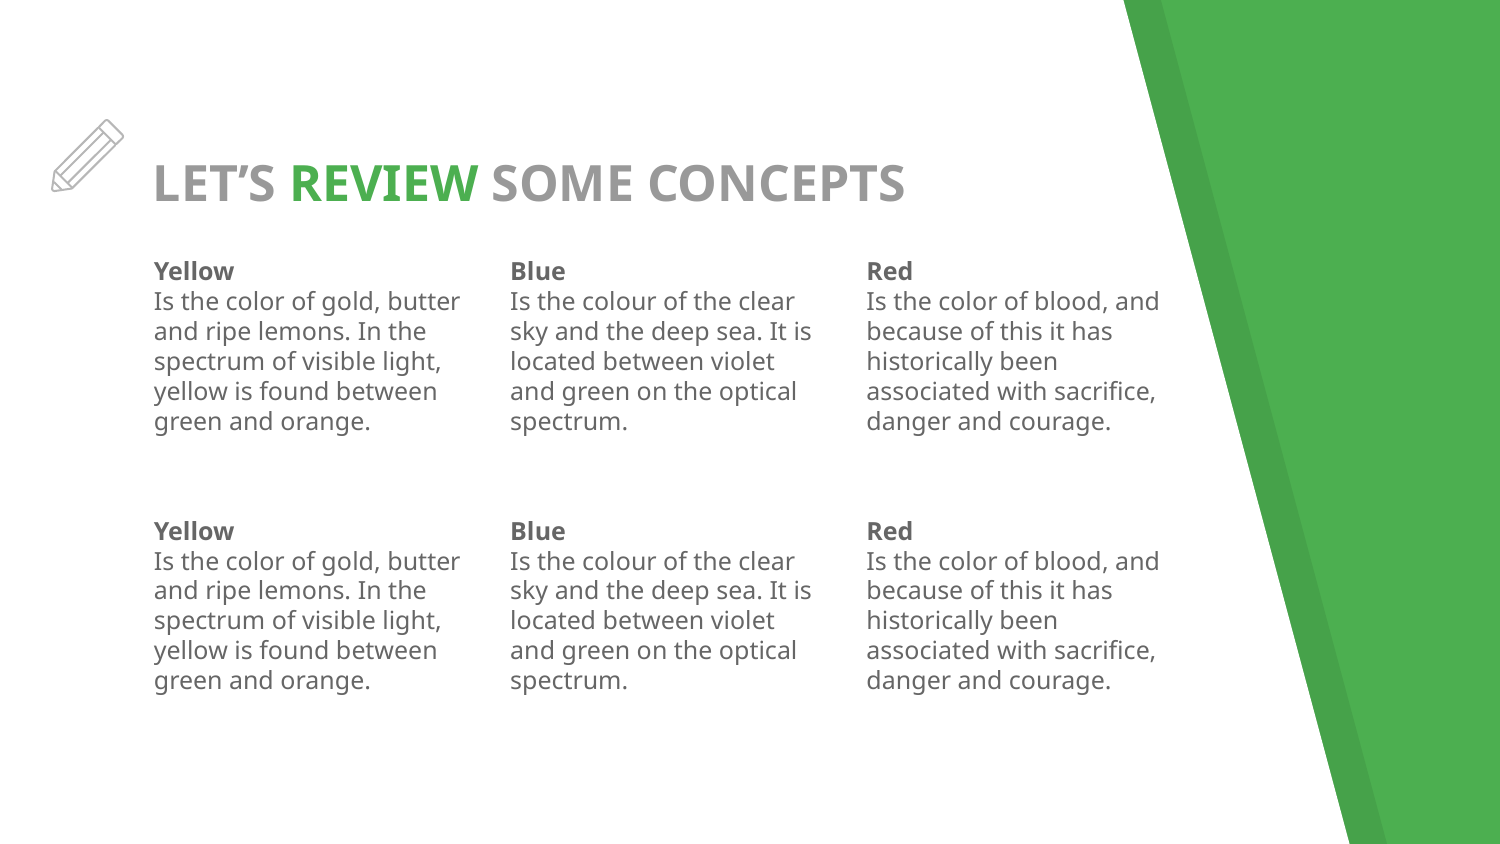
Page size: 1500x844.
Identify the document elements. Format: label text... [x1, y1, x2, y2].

list Blue Is the colour of the clear sky and the deep sea. It is located between violet and green on the optical spectrum. [495, 500, 834, 715]
list Red Is the color of blood, and because of this it has historically been associated with sacrifice, danger and courage. [851, 500, 1191, 715]
list Yellow Is the color of gold, butter and ripe lemons. In the spectrum of visible light, yellow is found between green and orange. [139, 500, 478, 715]
list Yellow Is the color of gold, butter and ripe lemons. In the spectrum of visible light, yellow is found between green and orange. [139, 240, 478, 455]
list Red Is the color of blood, and because of this it has historically been associated with sacrifice, danger and courage. [851, 240, 1191, 455]
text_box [51, 119, 124, 192]
list Blue Is the colour of the clear sky and the deep sea. It is located between violet and green on the optical spectrum. [495, 240, 834, 455]
title LET’S REVIEW SOME CONCEPTS [137, 159, 926, 227]
